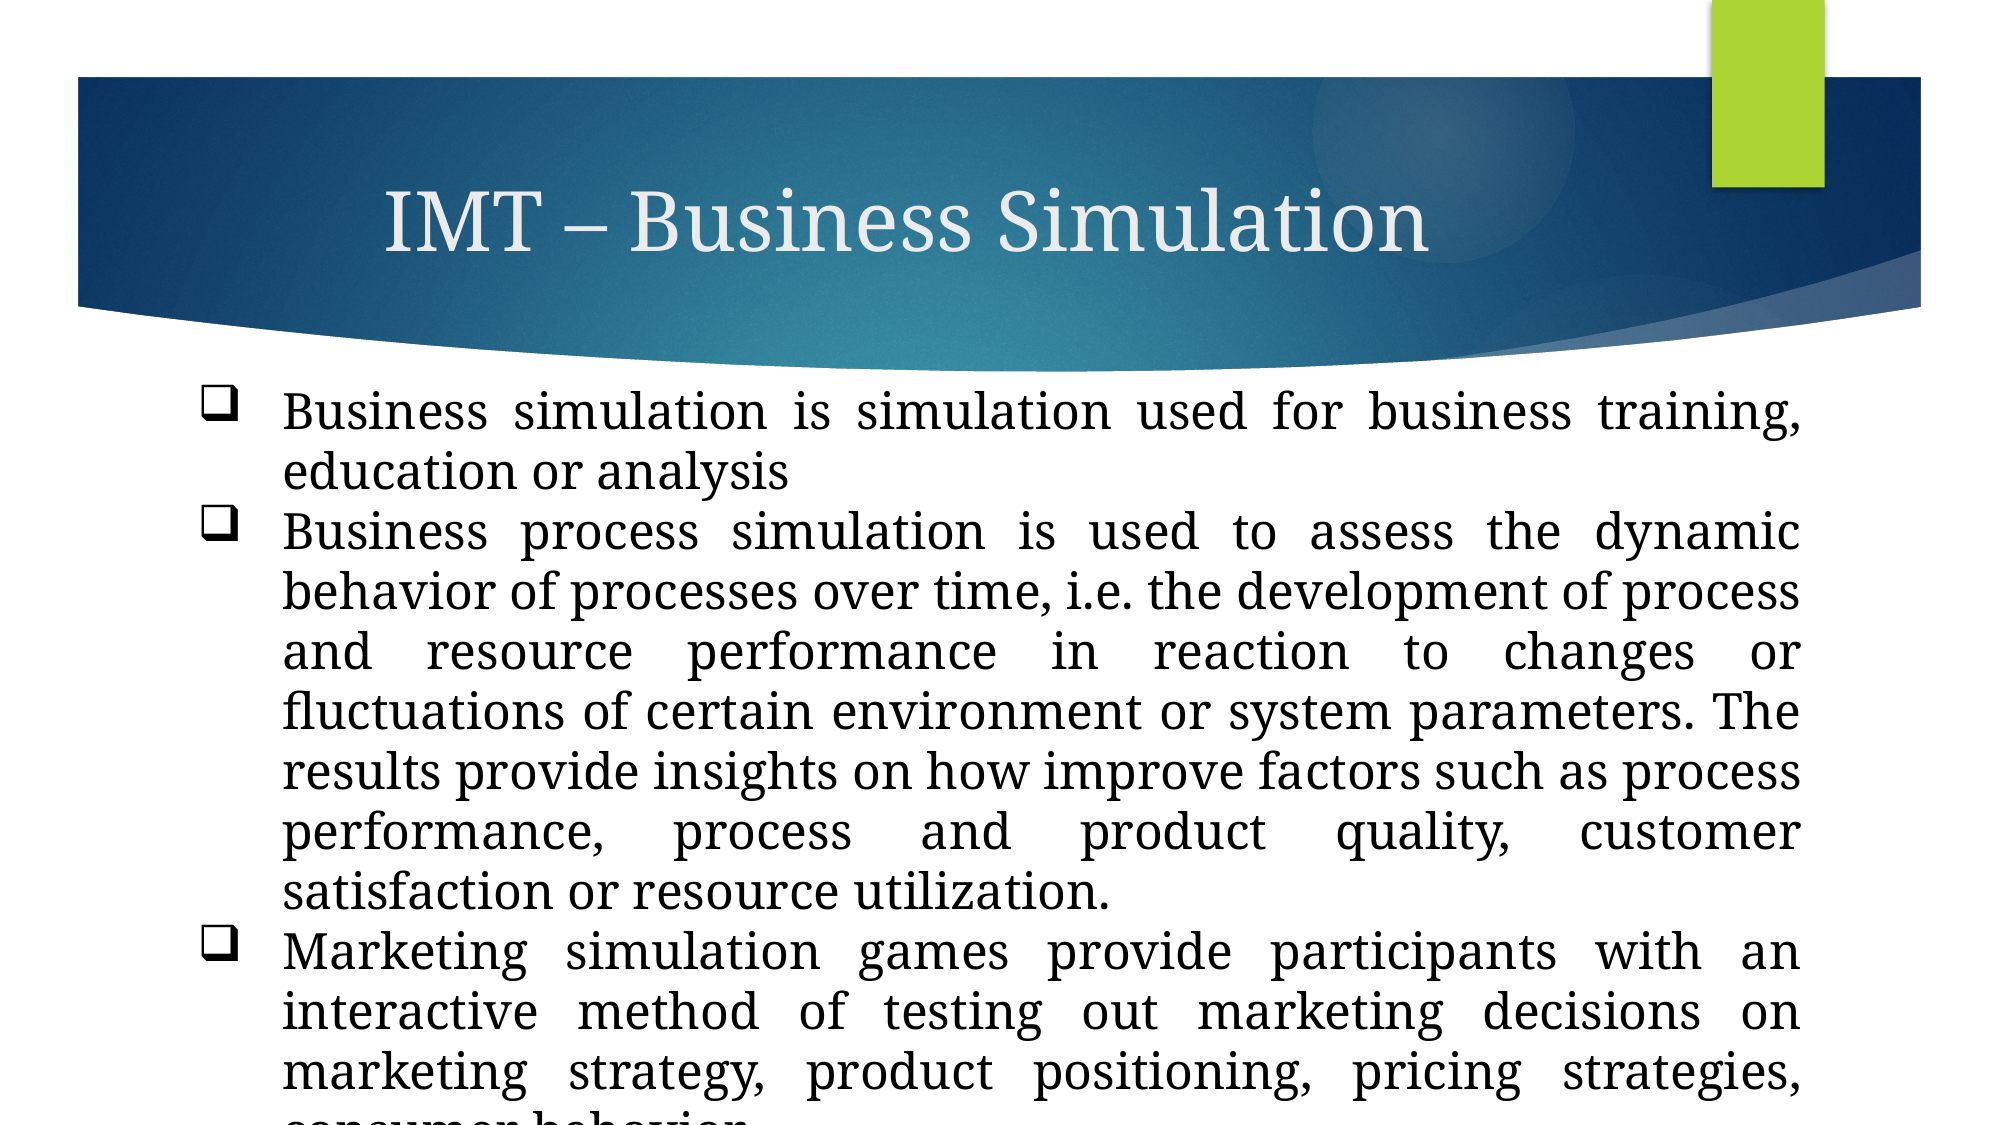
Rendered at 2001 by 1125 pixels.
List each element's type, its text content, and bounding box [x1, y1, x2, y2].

text_box Business simulation is simulation used for business training, education or analysis Business process simulation is used to assess the dynamic behavior of processes over time, i.e. the development of process and resource performance in reaction to changes or fluctuations of certain environment or system parameters. The results provide insights on how improve factors such as process performance, process and product quality, customer satisfaction or resource utilization. Marketing simulation games provide participants with an interactive method of testing out marketing decisions on marketing strategy, product positioning, pricing strategies, consumer behavior [183, 372, 1817, 1125]
title IMT – Business Simulation [189, 159, 1627, 276]
